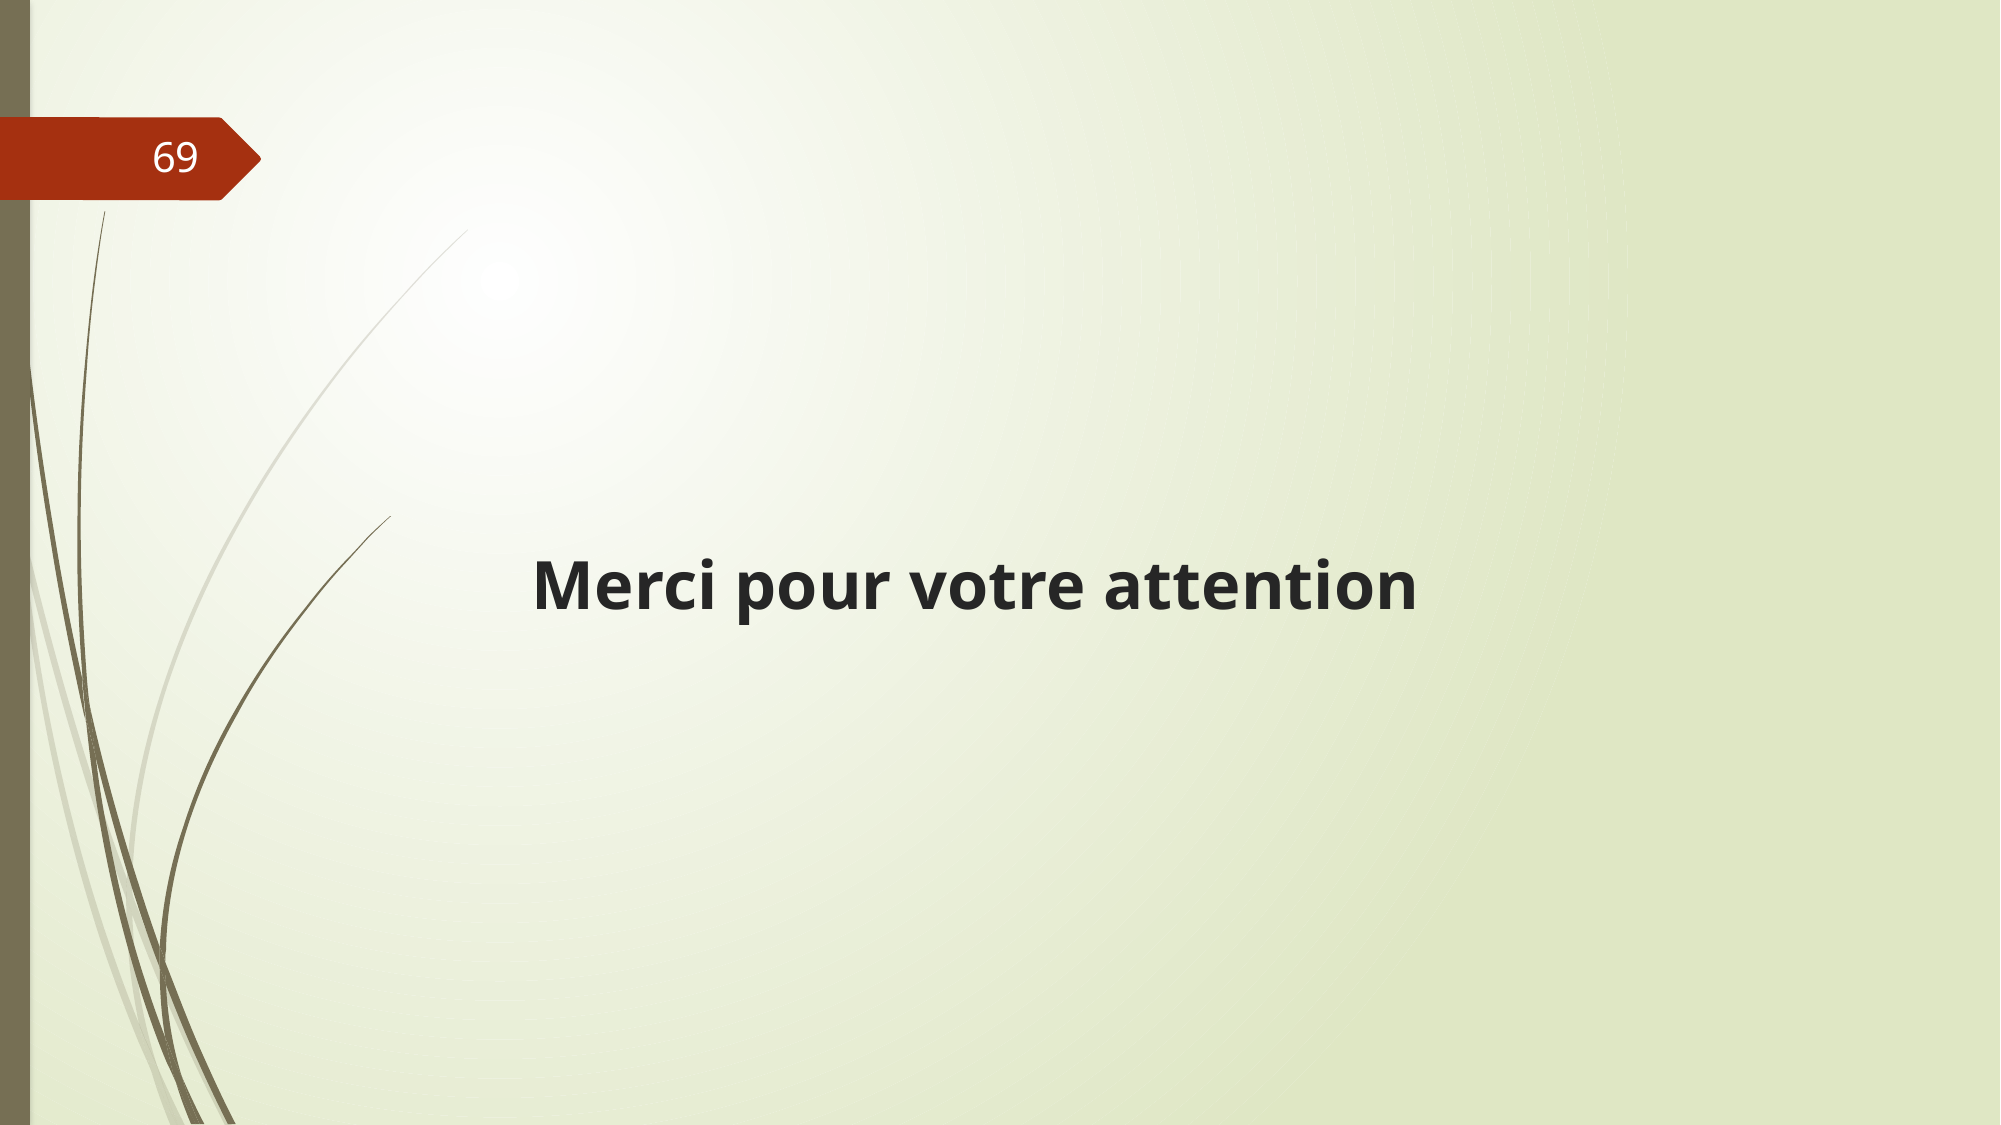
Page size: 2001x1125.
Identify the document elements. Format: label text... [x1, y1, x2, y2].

slide_number 69 [87, 129, 216, 190]
title Merci pour votre attention [244, 455, 1707, 650]
